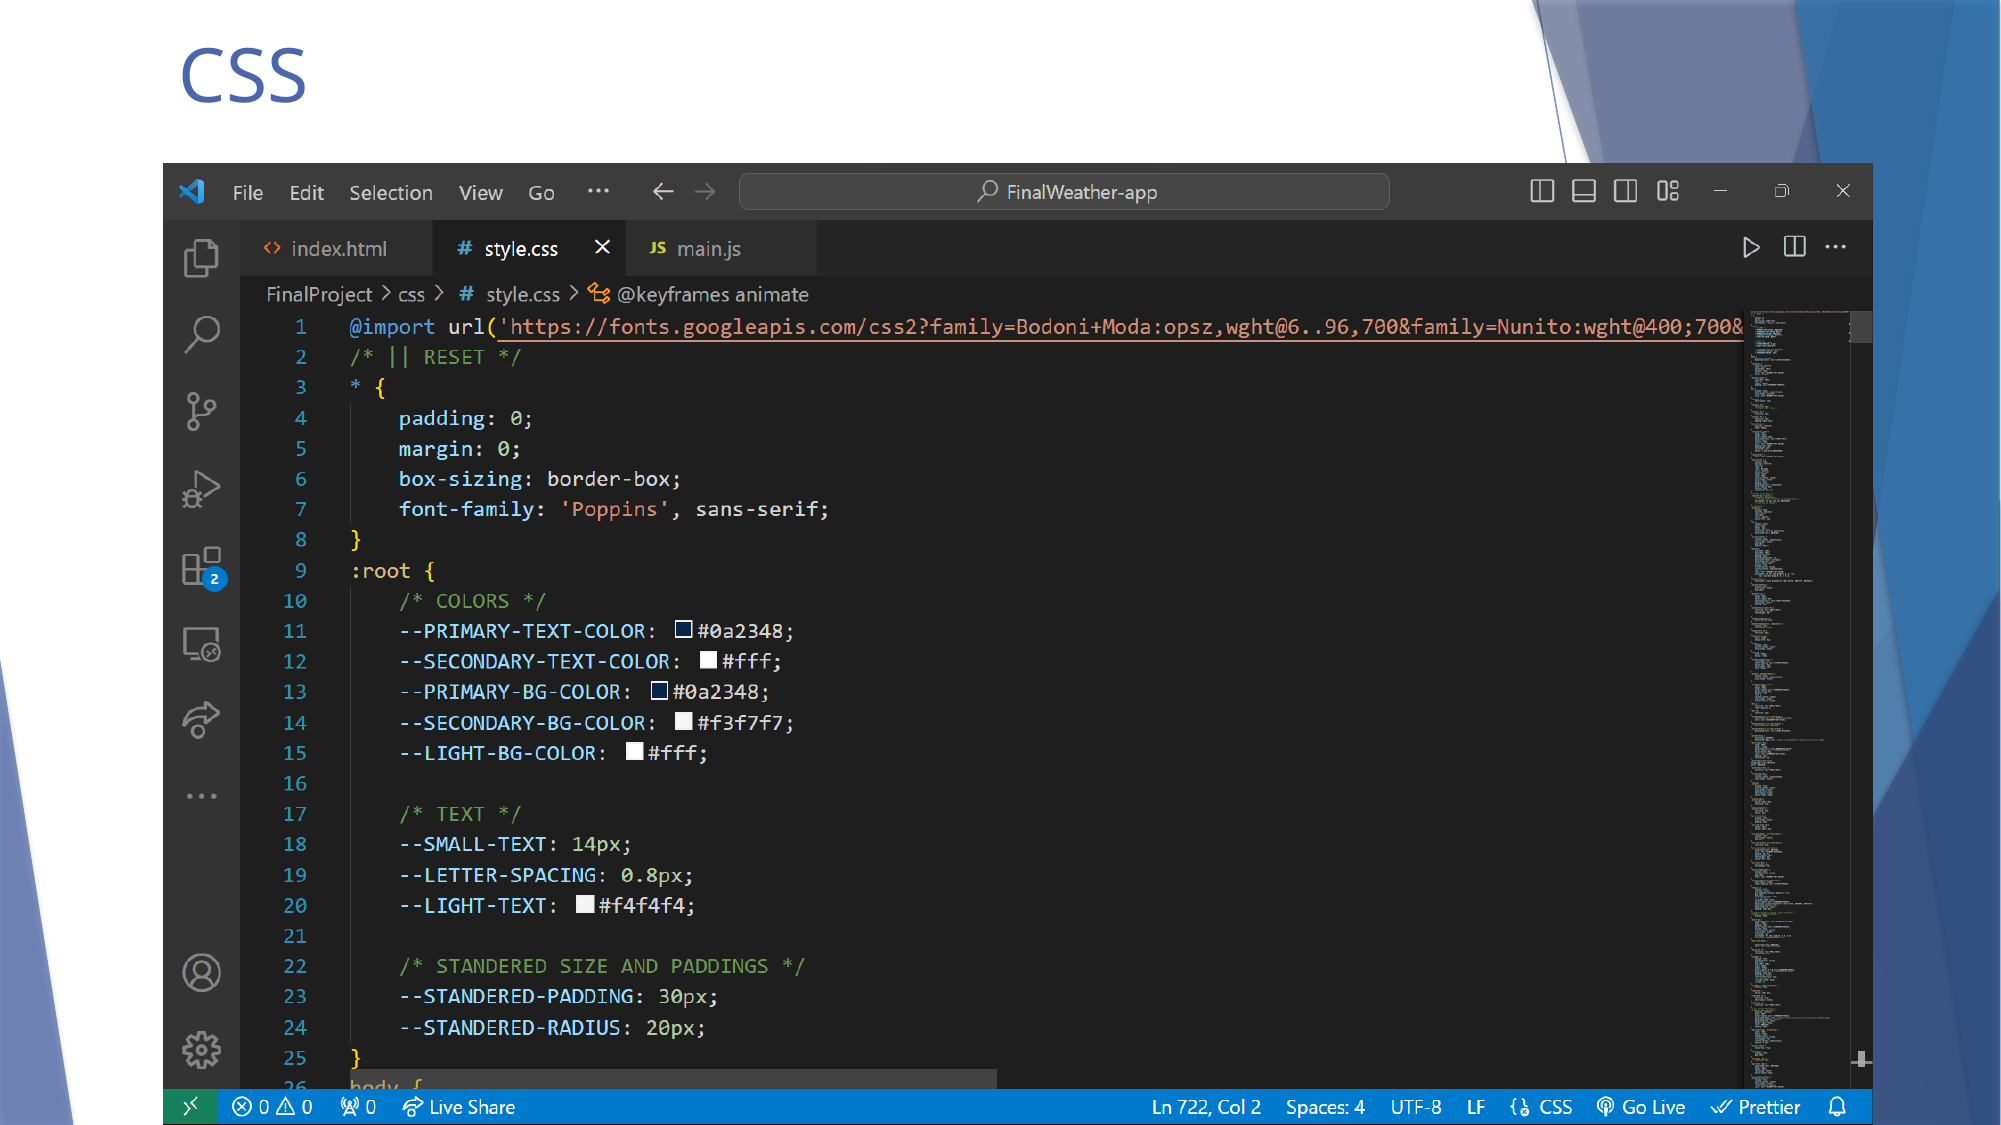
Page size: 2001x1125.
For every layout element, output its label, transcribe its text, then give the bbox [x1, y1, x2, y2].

picture [163, 163, 1874, 1125]
title CSS [163, 20, 343, 145]
